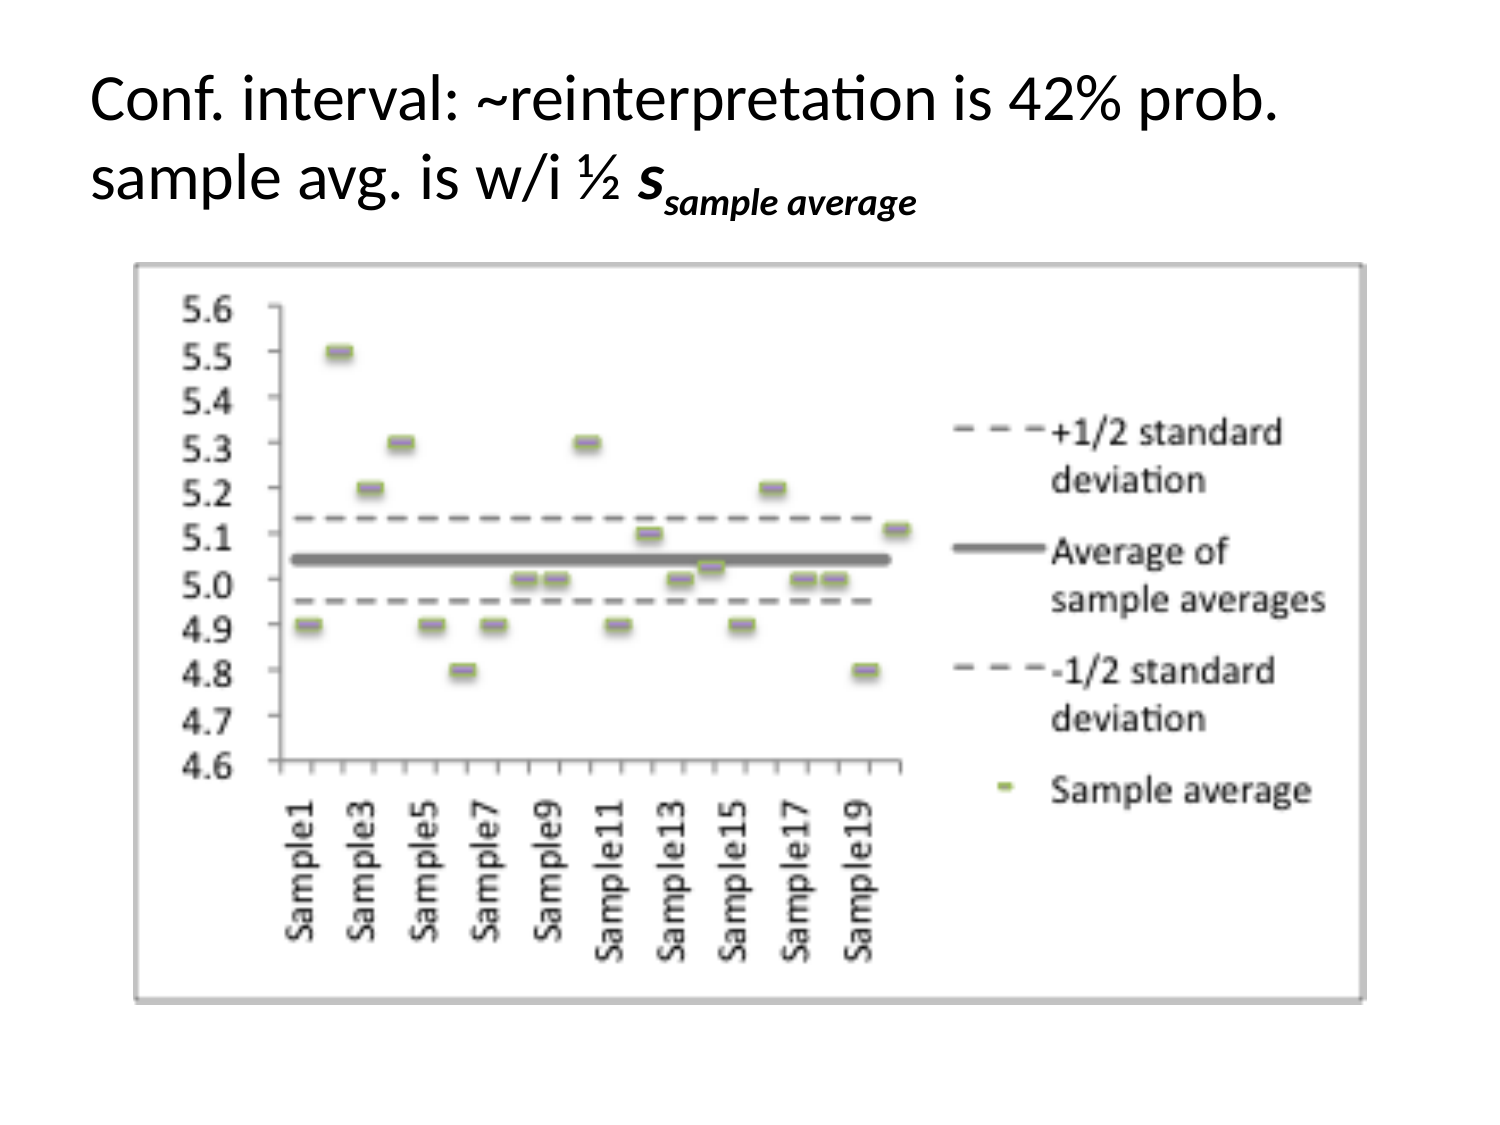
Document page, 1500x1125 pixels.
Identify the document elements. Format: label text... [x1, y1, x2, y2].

title Conf. interval: ~reinterpretation is 42% prob. sample avg. is w/i ½ ssample average [75, 45, 1425, 233]
picture [133, 262, 1367, 1006]
